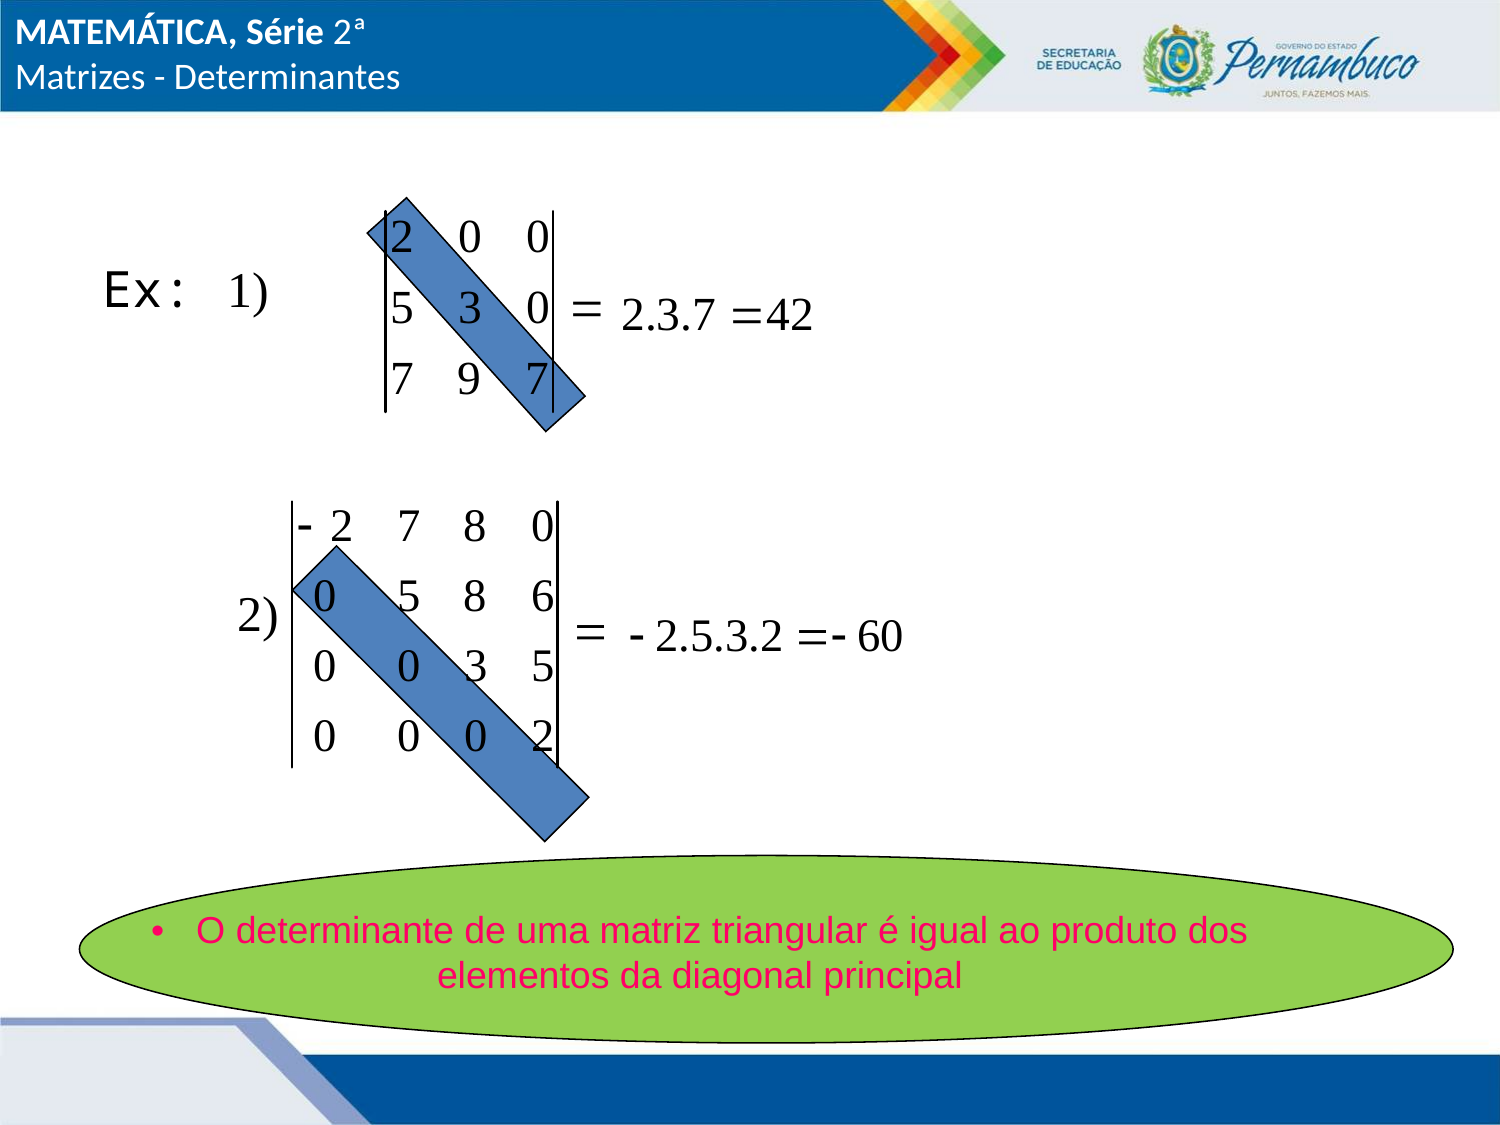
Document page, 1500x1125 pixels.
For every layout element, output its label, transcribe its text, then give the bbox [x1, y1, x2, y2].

text_box MATEMÁTICA, Série 2ª Matrizes - Determinantes [0, 0, 750, 105]
text_box • O determinante de uma matriz triangular é igual ao produto dos elementos da diagonal principal [62, 856, 1338, 1045]
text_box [620, 609, 916, 666]
text_box 1) [213, 249, 369, 325]
text_box [489, 786, 589, 842]
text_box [280, 491, 609, 777]
picture [0, 0, 1500, 1125]
text_box [1338, 897, 1454, 1002]
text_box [612, 287, 822, 345]
text_box 2) [222, 574, 275, 649]
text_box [374, 199, 608, 424]
text_box Ex: [87, 249, 213, 325]
